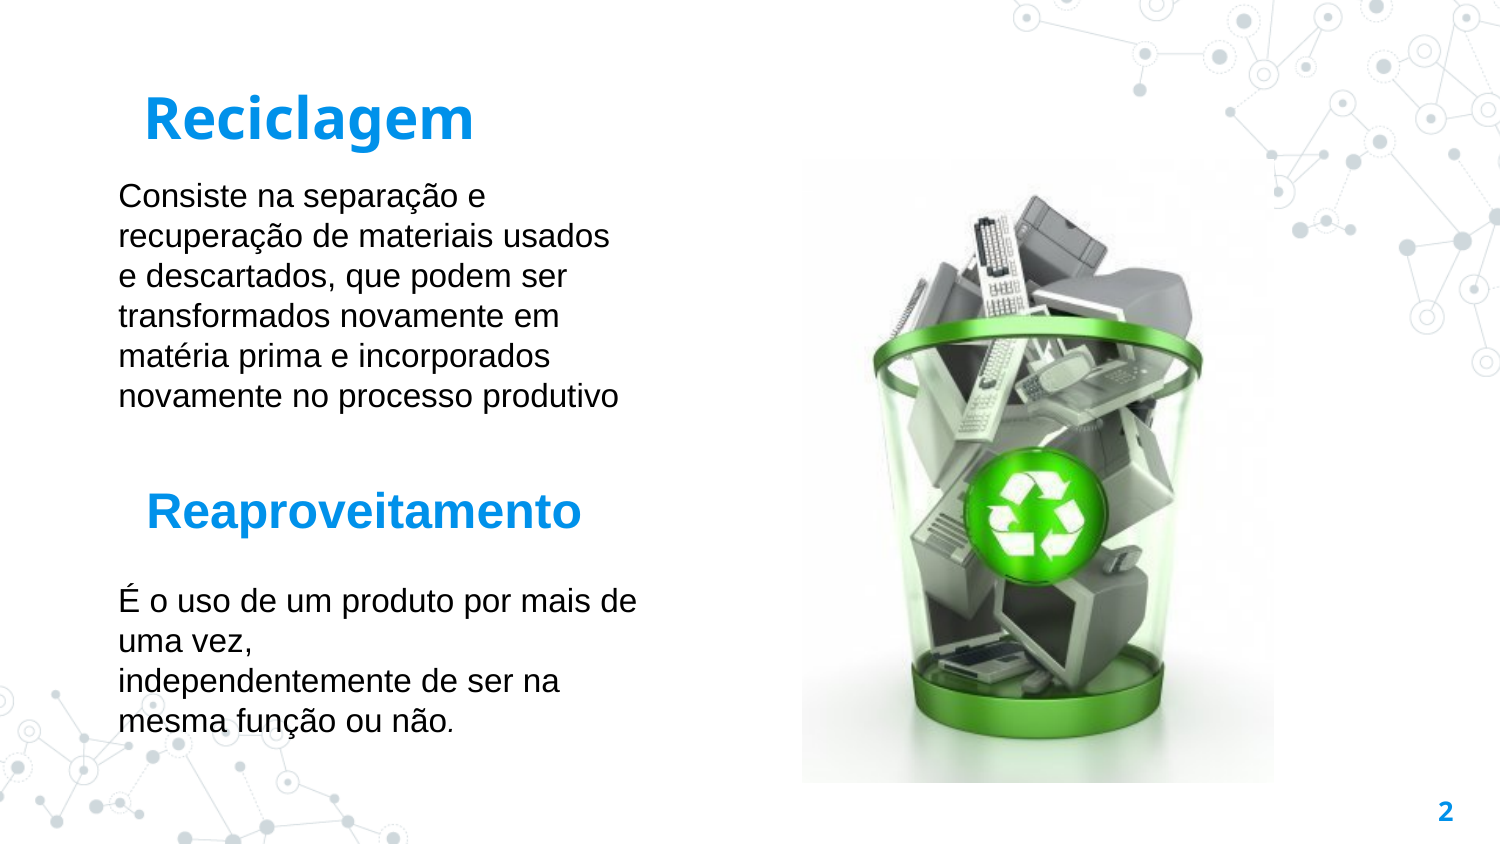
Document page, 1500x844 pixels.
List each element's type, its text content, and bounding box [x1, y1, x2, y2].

title Reciclagem [128, 50, 716, 166]
picture [0, 0, 1500, 844]
text_box Reaproveitamento [131, 471, 598, 546]
slide_number 2 [1378, 779, 1469, 844]
text_box Consiste na separação e recuperação de materiais usados e descartados, que podem ser transformados novamente em matéria prima e incorporados novamente no processo produtivo [103, 159, 641, 447]
text_box É o uso de um produto por mais de uma vez, independentemente de ser na mesma função ou não. [103, 572, 687, 747]
